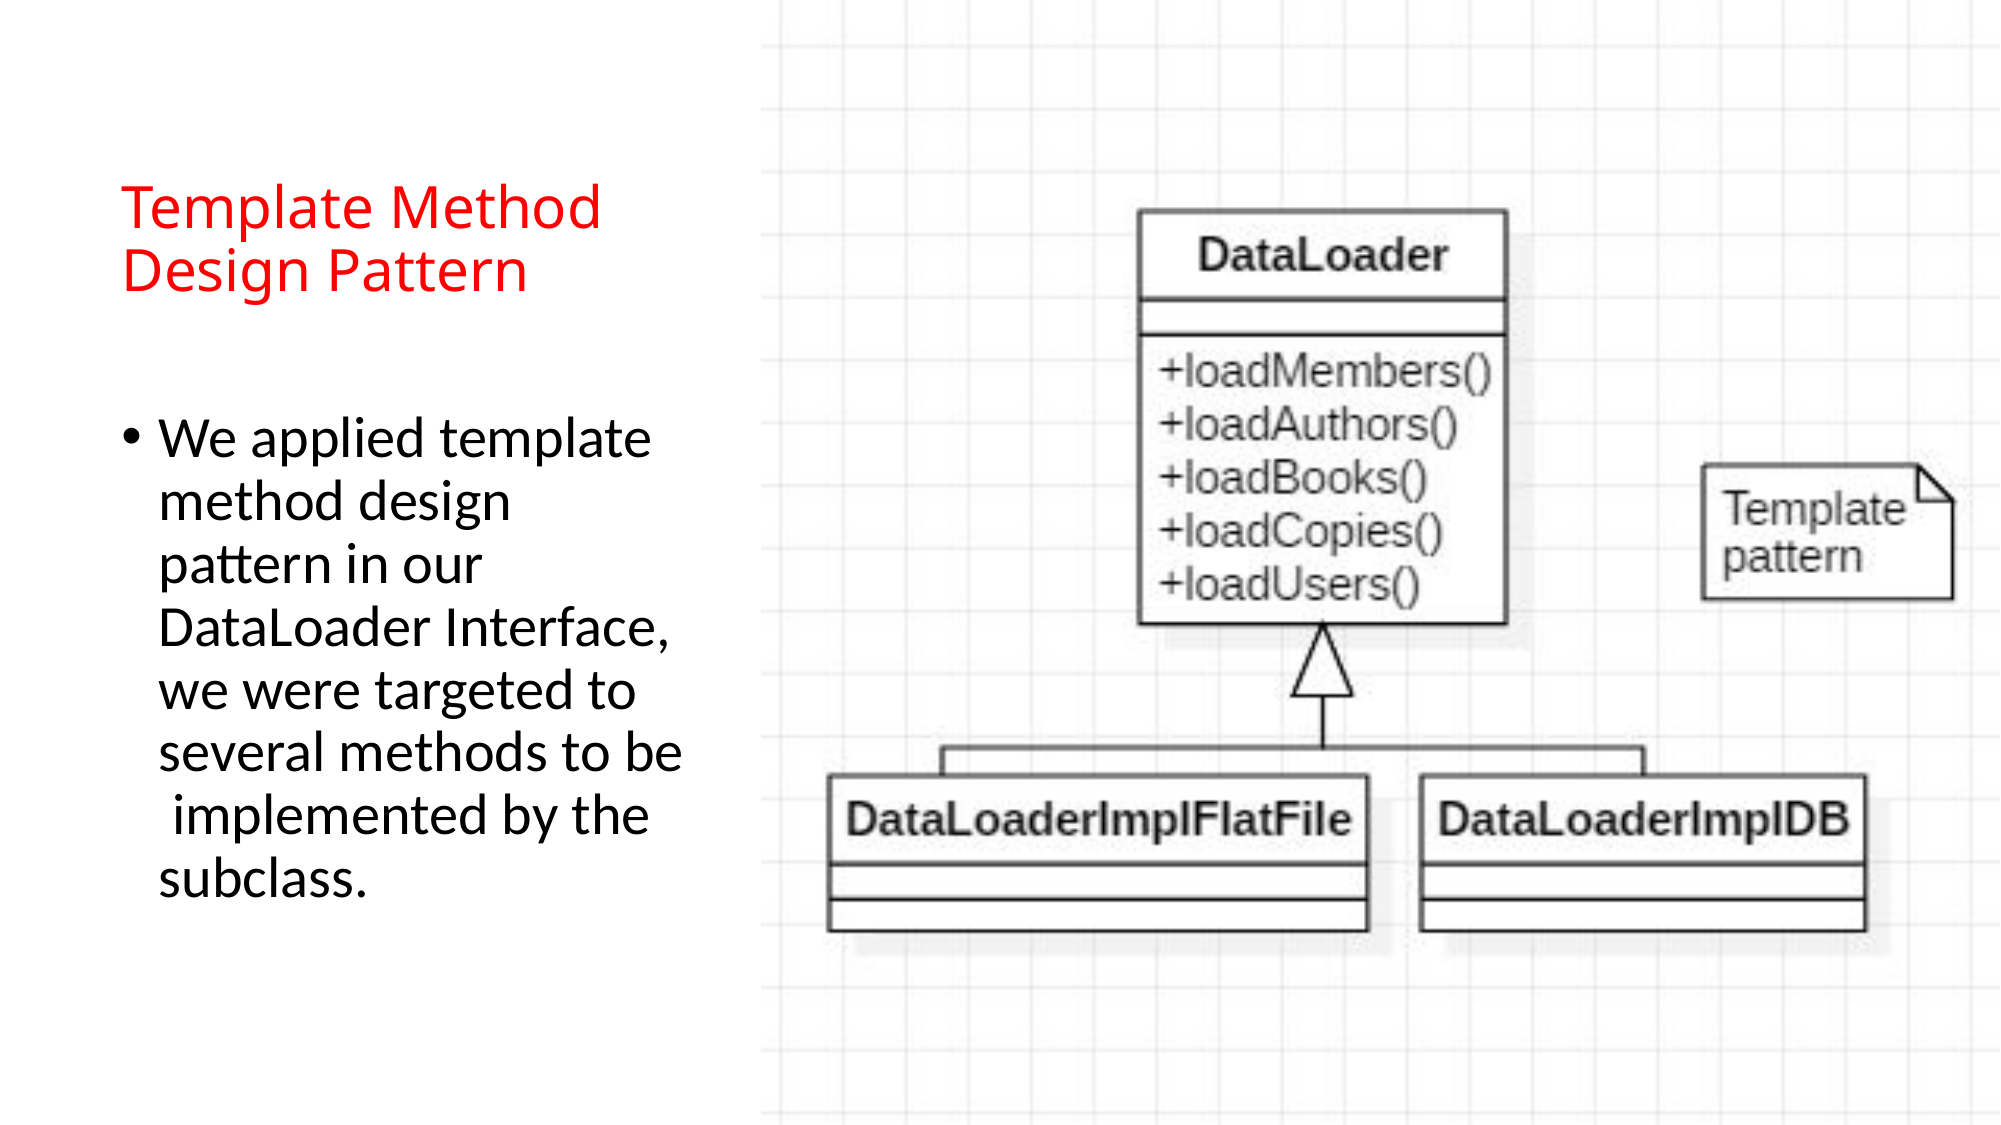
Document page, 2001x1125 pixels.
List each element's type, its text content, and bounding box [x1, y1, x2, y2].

title Template Method Design Pattern [106, 103, 706, 379]
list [760, 0, 2000, 1125]
list We applied template method design pattern in our DataLoader Interface, we were targeted to several methods to be implemented by the subclass. [106, 399, 706, 1021]
